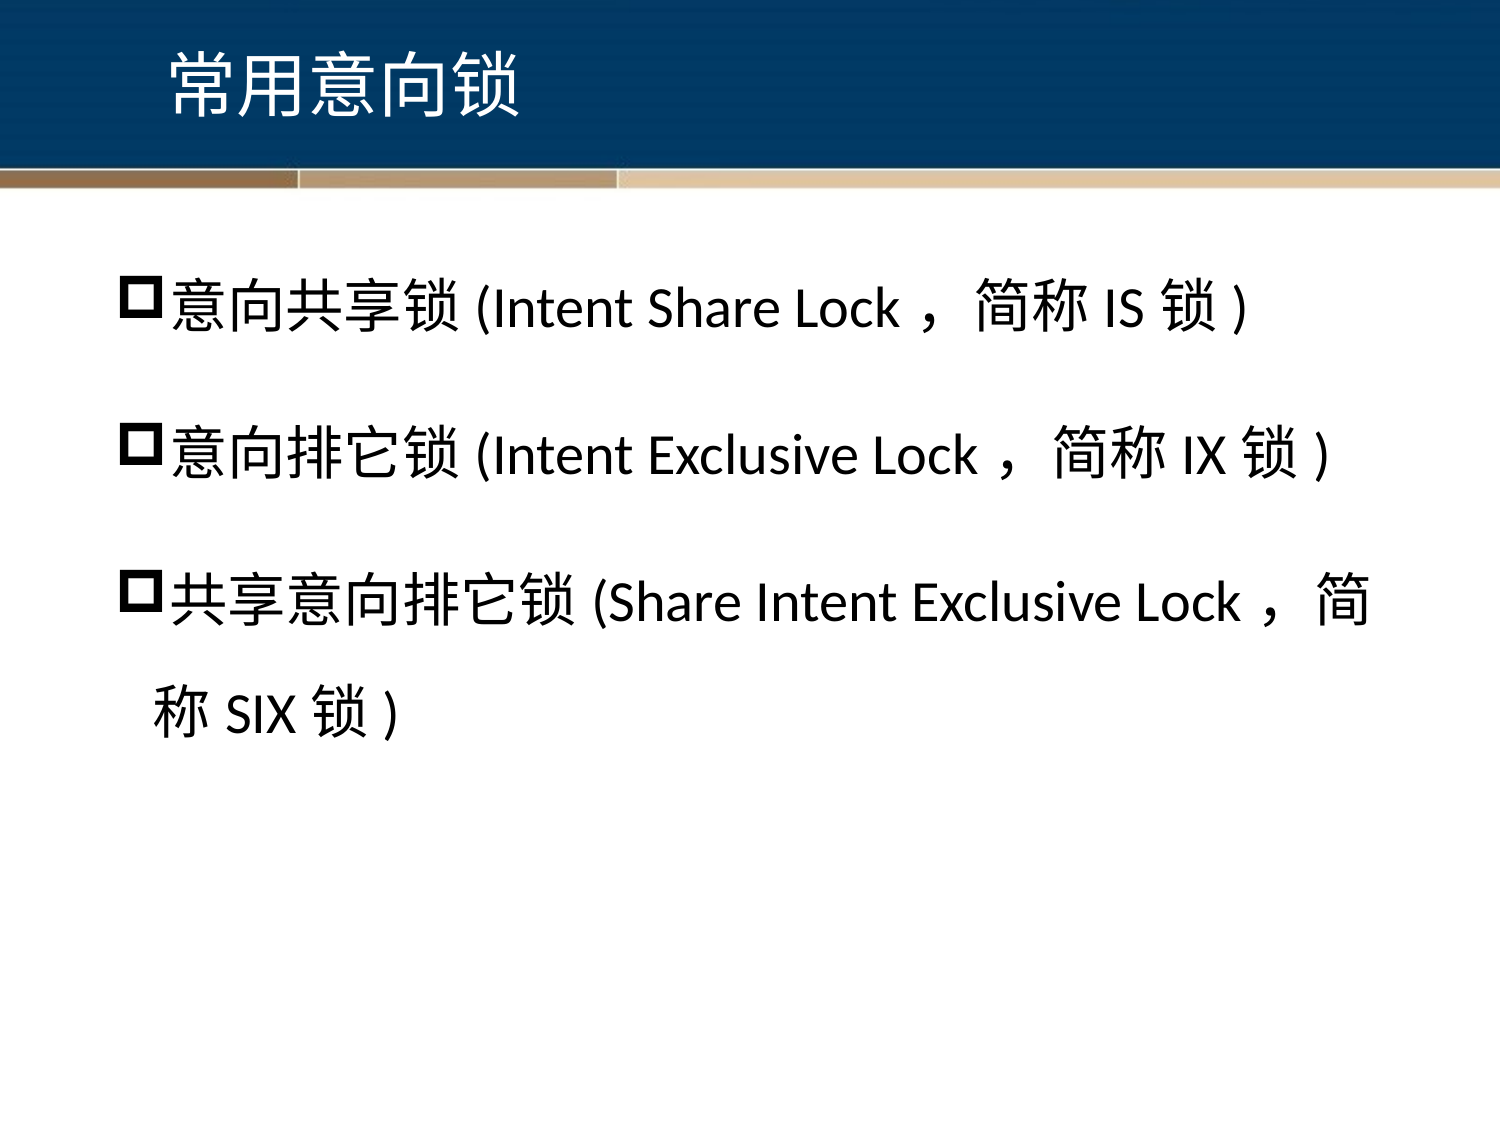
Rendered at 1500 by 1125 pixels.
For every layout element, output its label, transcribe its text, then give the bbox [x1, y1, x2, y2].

title 常用意向锁 [150, 41, 1363, 135]
picture [0, 0, 1500, 1125]
list 意向共享锁(Intent Share Lock，简称IS锁) 意向排它锁(Intent Exclusive Lock，简称IX锁) 共享意向排它锁(Share Intent Exclusive Lock，简称SIX锁) [100, 220, 1436, 963]
